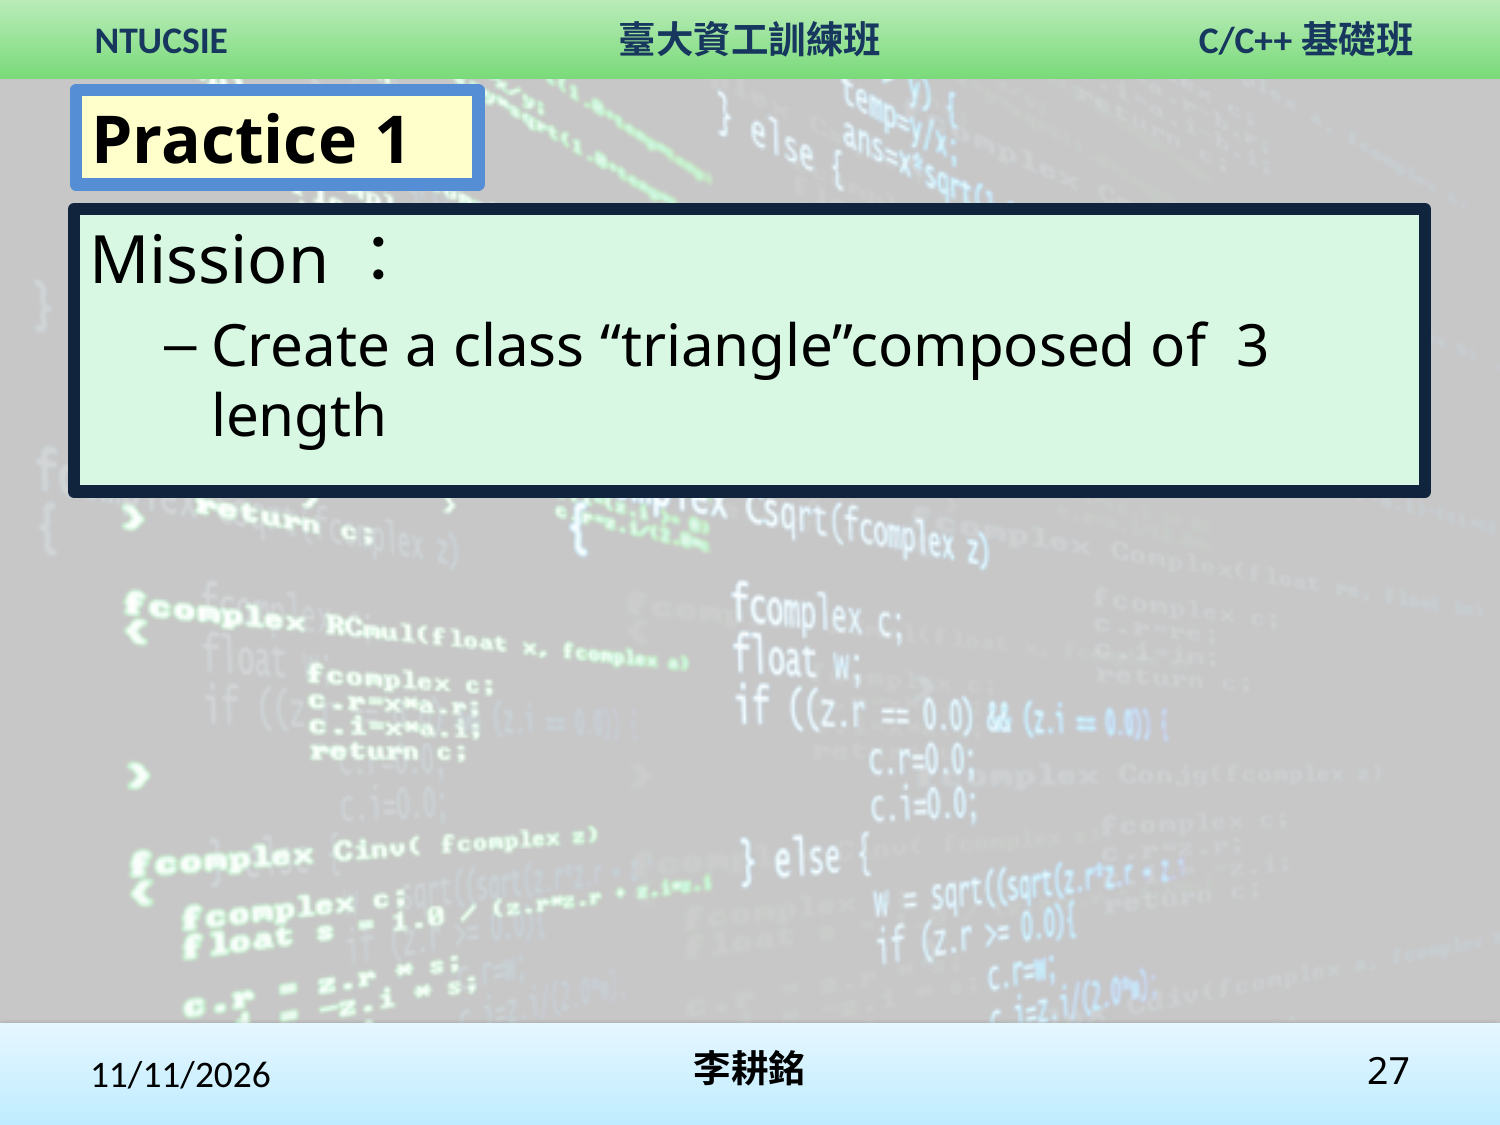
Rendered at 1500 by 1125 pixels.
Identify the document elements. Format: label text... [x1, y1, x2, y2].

list Mission： Create a class “triangle”composed of 3 length [68, 203, 1431, 498]
slide_number 27 [1074, 1042, 1425, 1103]
footer 李耕銘 [512, 1042, 988, 1103]
list Practice 1 [70, 84, 485, 191]
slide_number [75, 1042, 425, 1103]
